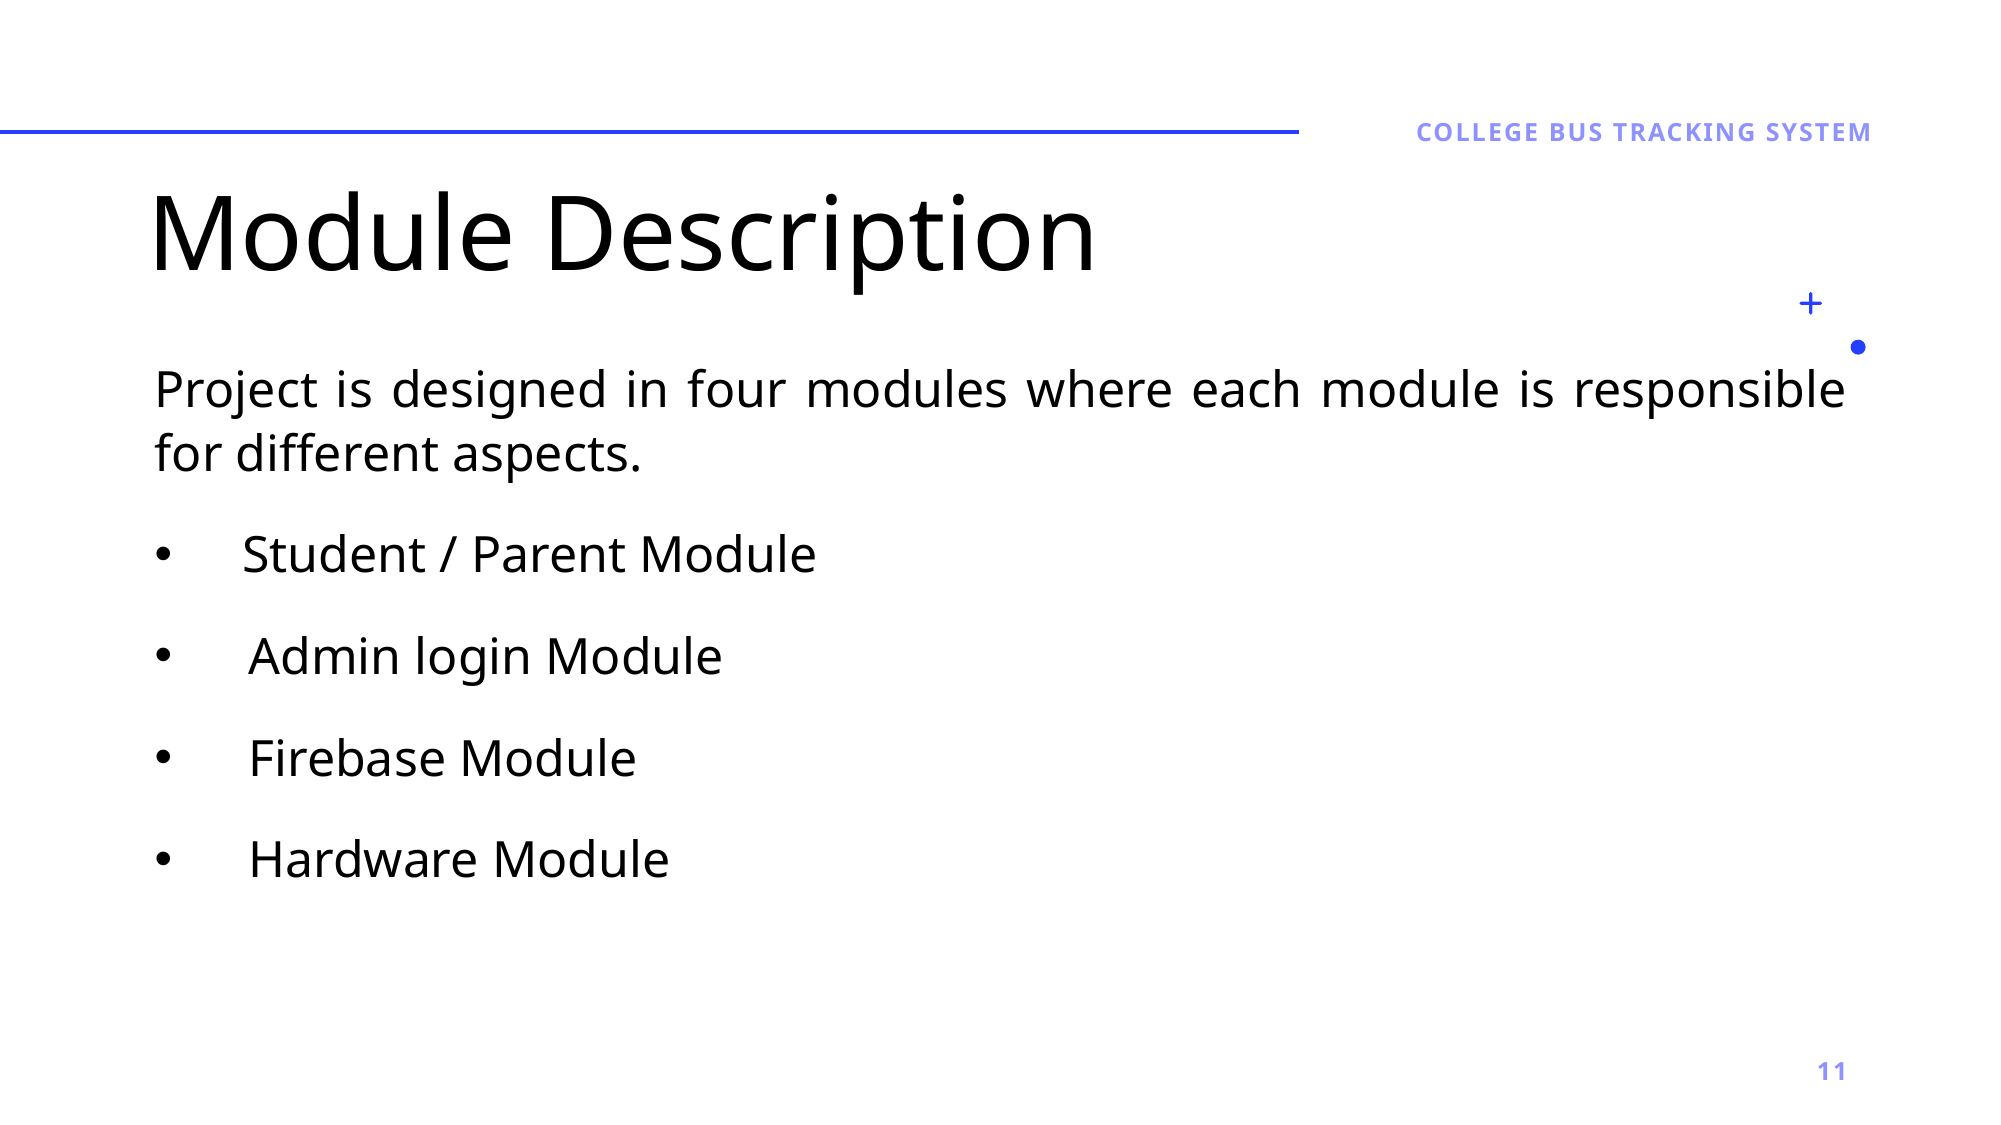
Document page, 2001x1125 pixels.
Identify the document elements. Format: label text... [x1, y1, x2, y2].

footer COLLEGE BUS TRACKING SYSTEM [1306, 101, 1982, 162]
slide_number 11 [1412, 1042, 1863, 1103]
list Project is designed in four modules where each module is responsible for different aspects. Student / Parent Module Admin login Module Firebase Module Hardware Module [139, 345, 1863, 1043]
title Module Description [131, 161, 1148, 300]
